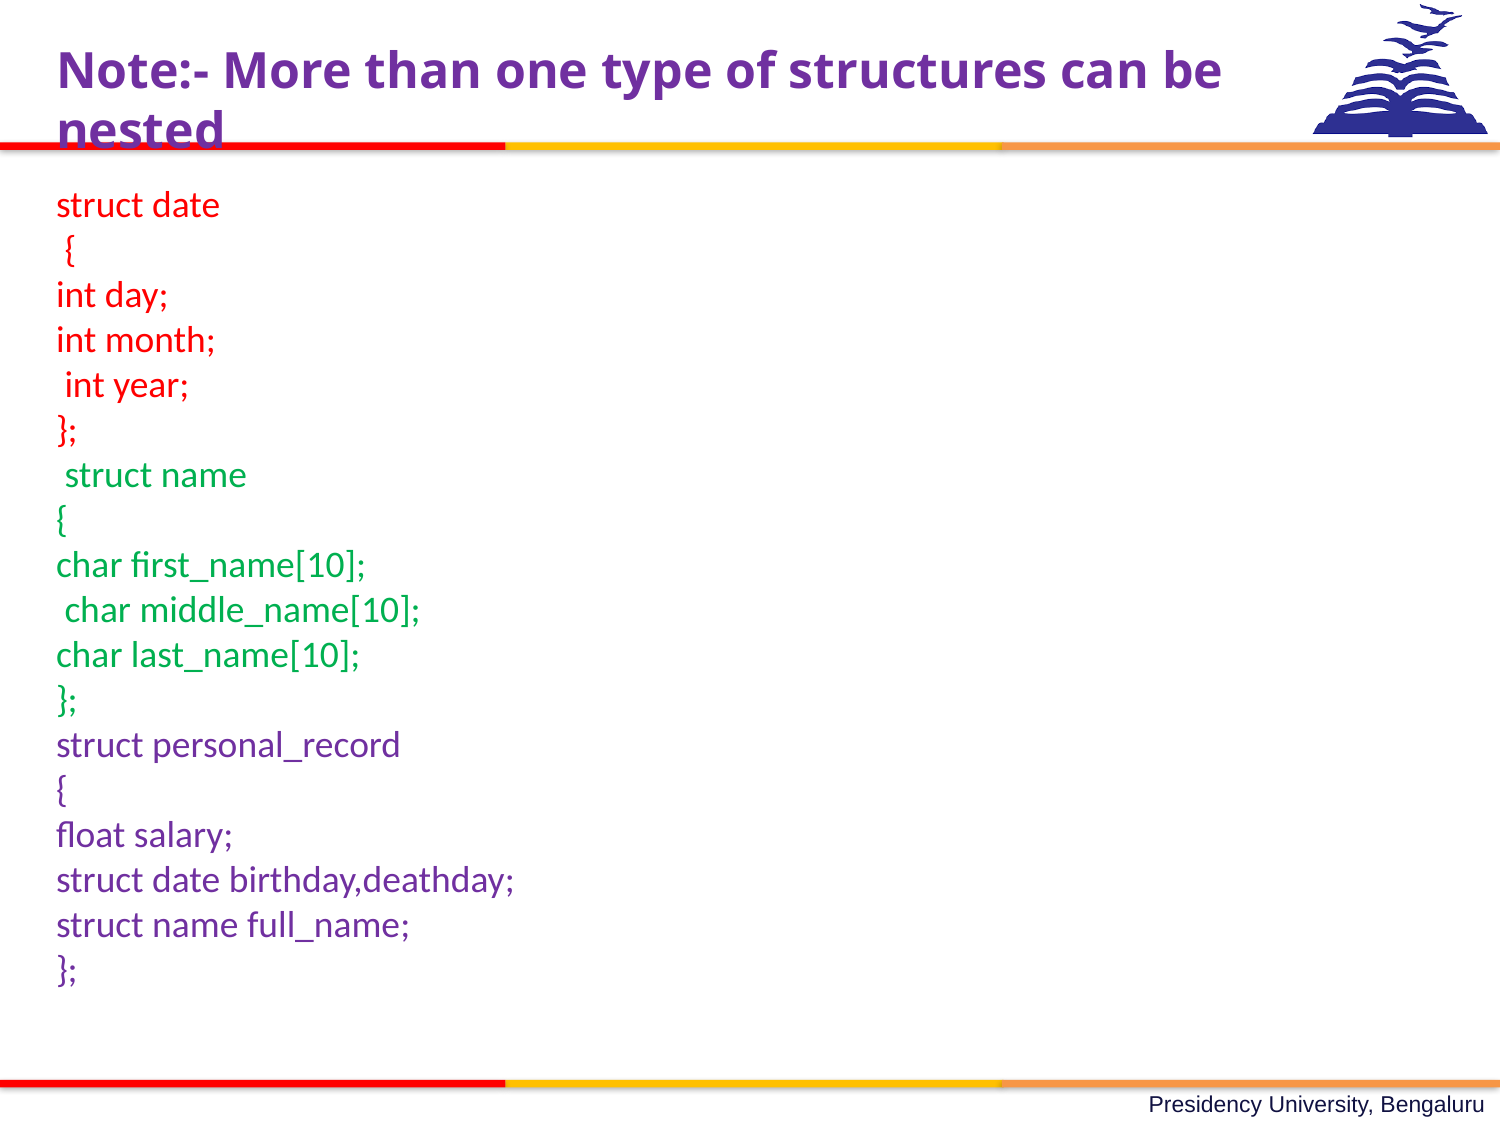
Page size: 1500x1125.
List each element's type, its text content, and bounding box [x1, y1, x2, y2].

text_box struct date { int day; int month; int year; }; struct name { char first_name[10]; char middle_name[10]; char last_name[10]; }; struct personal_record { float salary; struct date birthday,deathday; struct name full_name; }; [41, 172, 1377, 998]
text_box Note:- More than one type of structures can be nested [41, 30, 1377, 166]
picture [1312, 4, 1488, 138]
